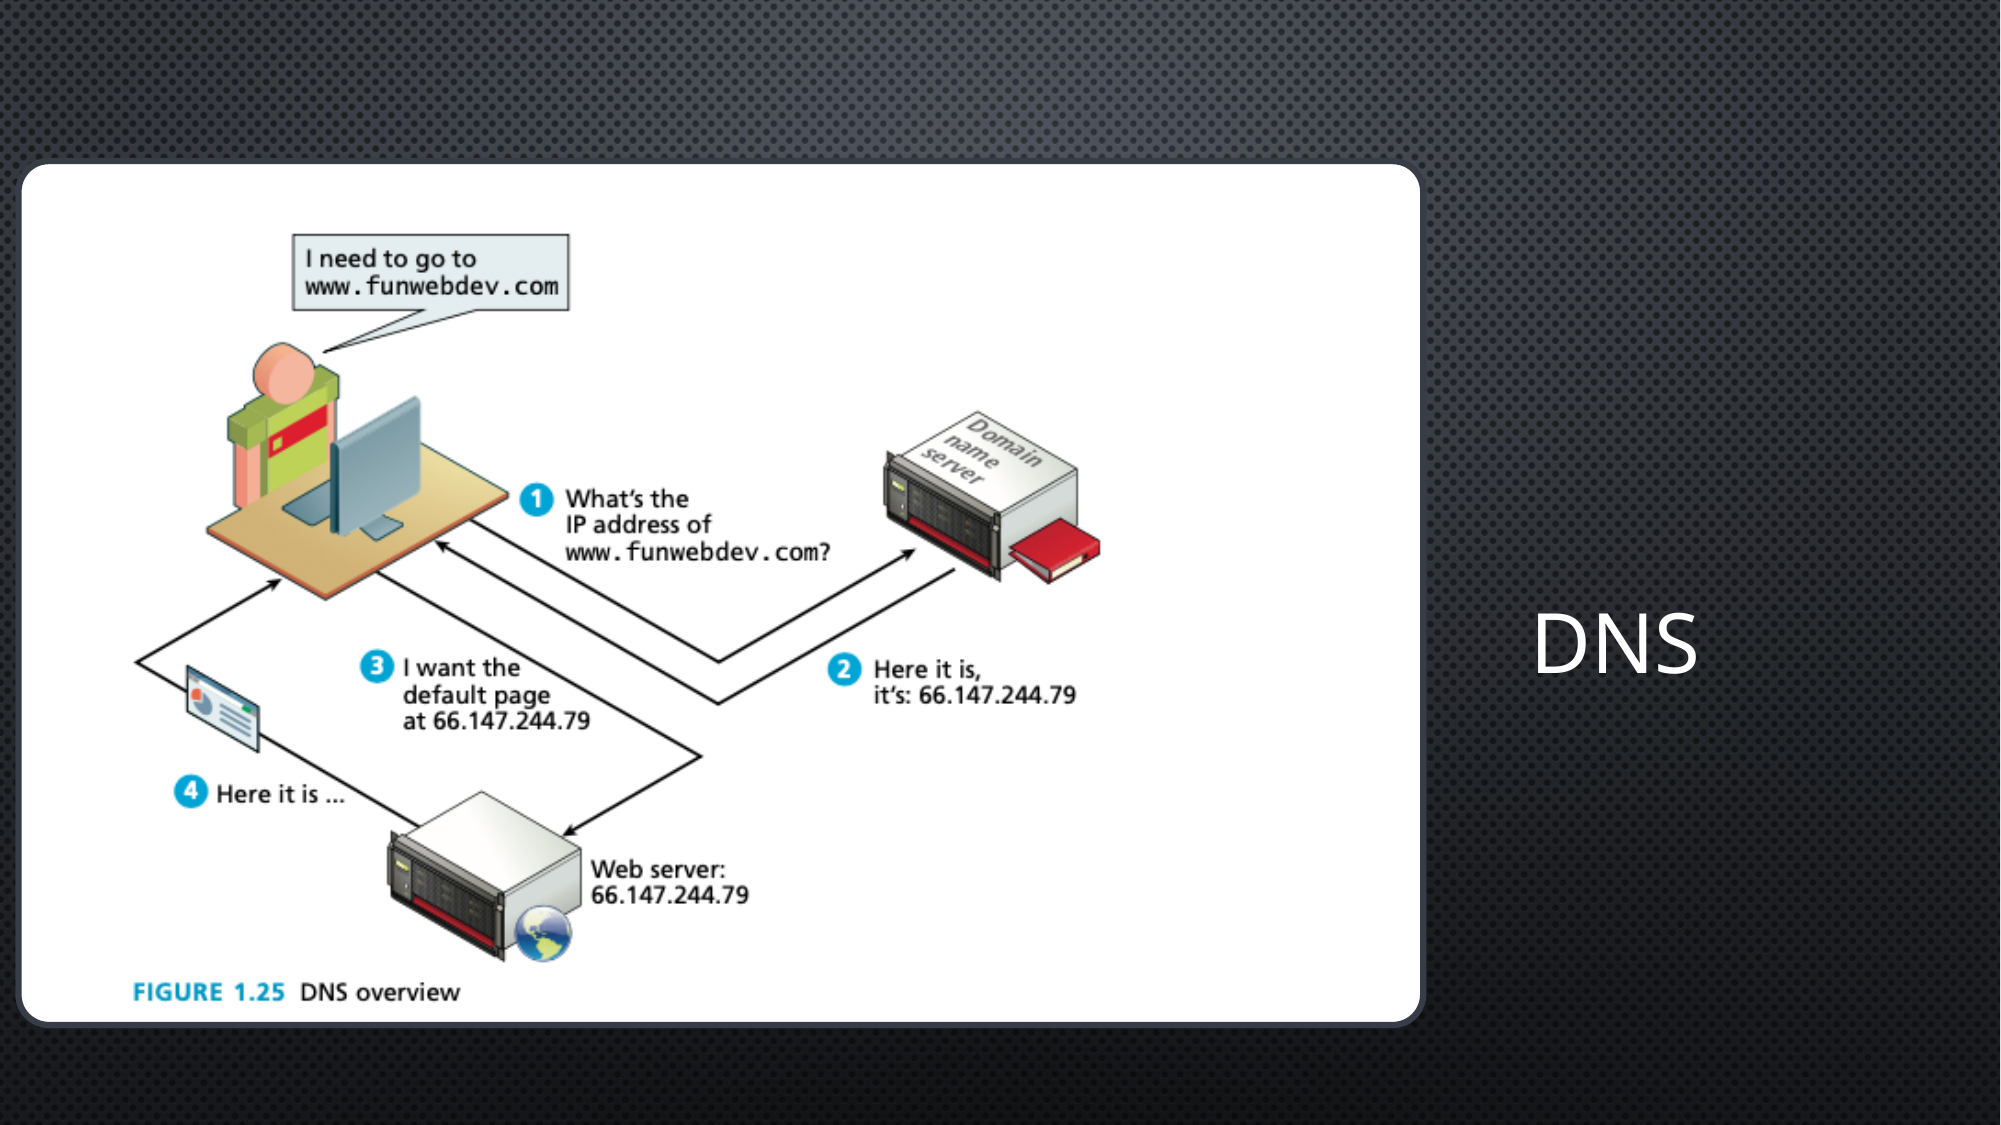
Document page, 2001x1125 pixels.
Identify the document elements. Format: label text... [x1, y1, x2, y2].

title DNS [1339, 99, 1892, 698]
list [18, 160, 1424, 1026]
